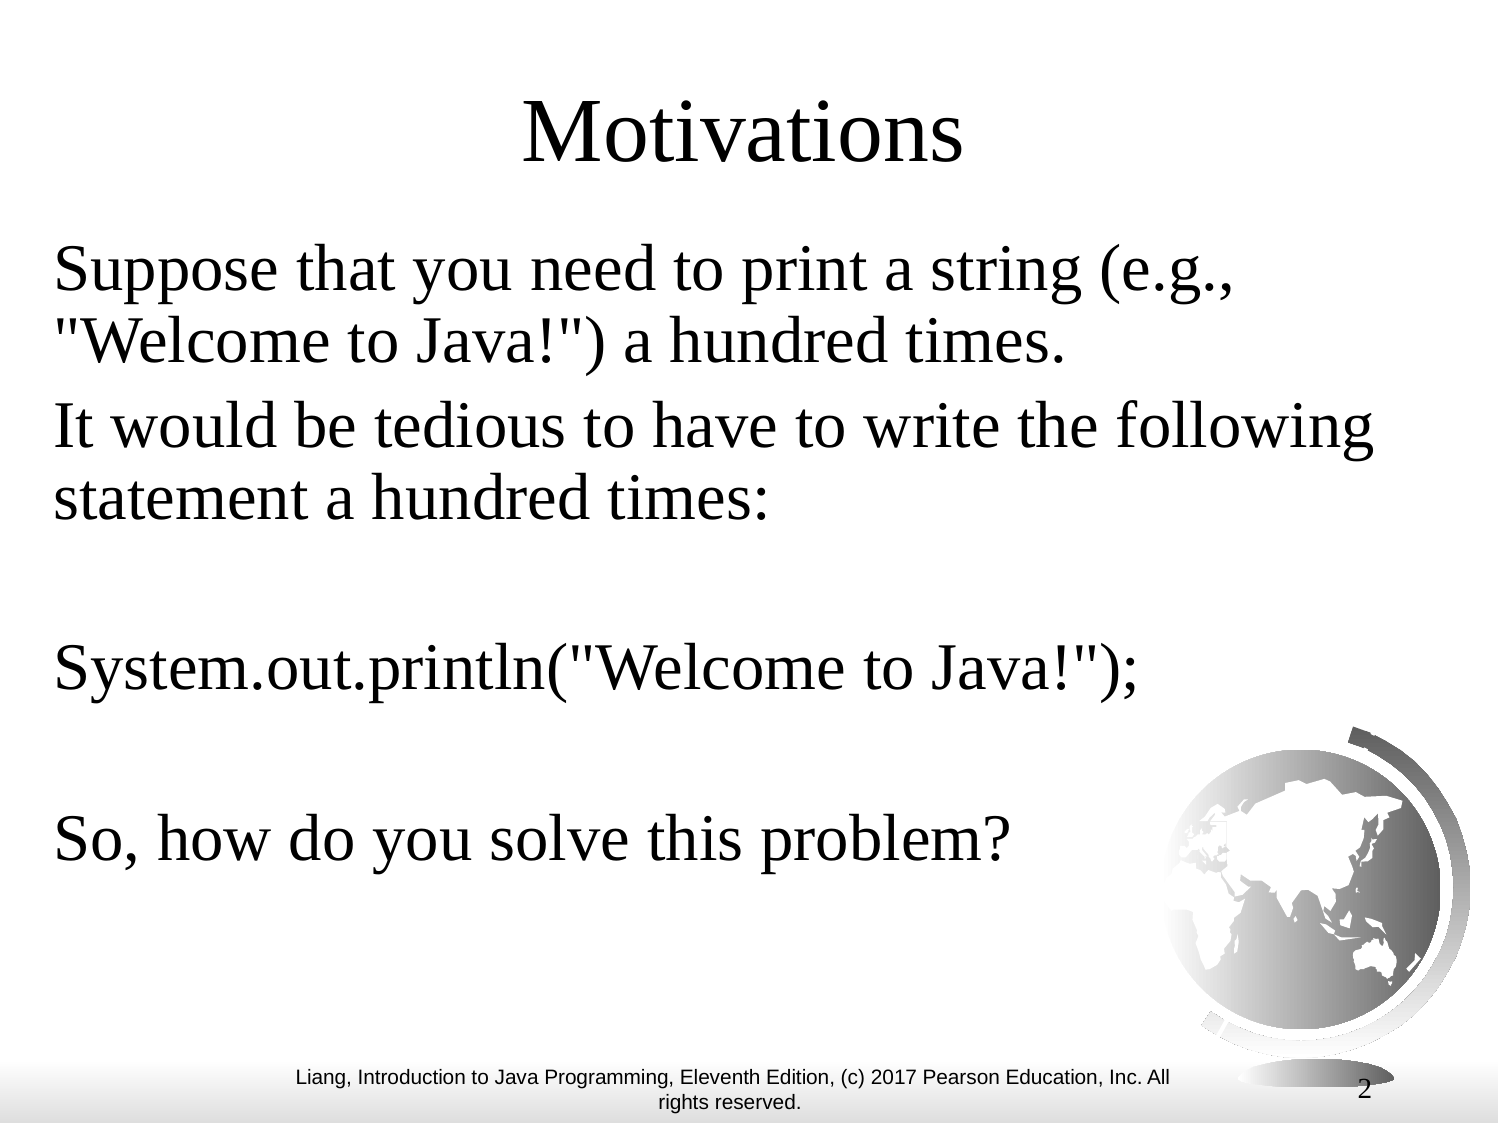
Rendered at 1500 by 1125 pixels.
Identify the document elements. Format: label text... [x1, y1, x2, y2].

slide_number 2 [1074, 1049, 1388, 1125]
list Suppose that you need to print a string (e.g., "Welcome to Java!") a hundred times. It would be tedious to have to write the following statement a hundred times: System.out.println("Welcome to Java!"); So, how do you solve this problem? [38, 224, 1463, 900]
title Motivations [24, 37, 1463, 213]
